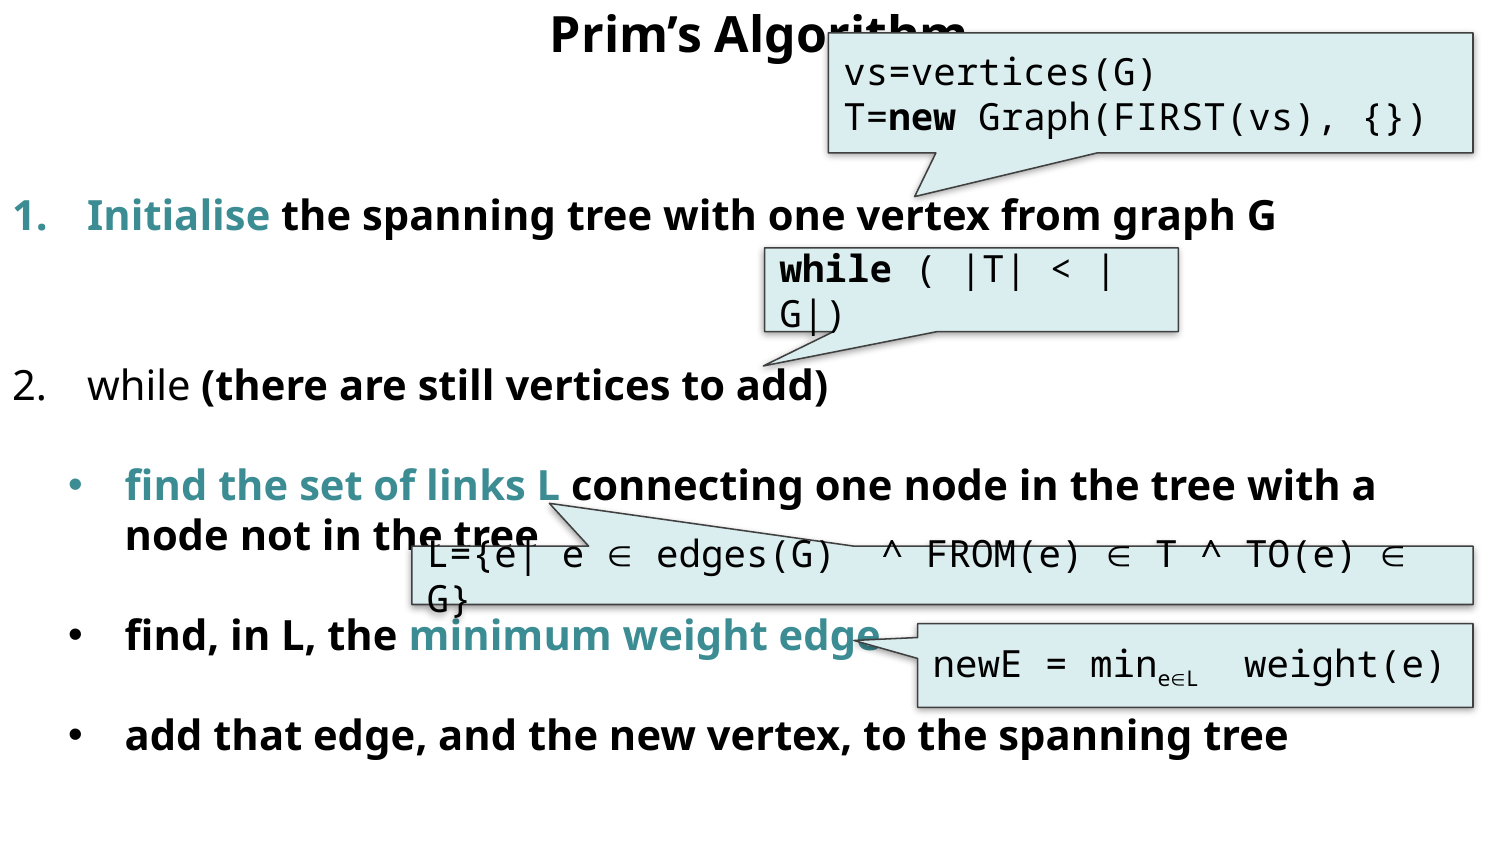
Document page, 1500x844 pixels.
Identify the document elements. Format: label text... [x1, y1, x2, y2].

text_box vs=vertices(G) T=new Graph(FIRST(vs), {}) [826, 30, 1476, 199]
text_box Prim’s Algorithm [485, 0, 1034, 71]
text_box newE = mineL weight(e) [851, 621, 1476, 710]
text_box L={e| e  edges(G) ^ FROM(e)  T ^ TO(e)  G} [409, 501, 1476, 607]
text_box Initialise the spanning tree with one vertex from graph G while (there are still vertices to add) find the set of links L connecting one node in the tree with a node not in the tree find, in L, the minimum weight edge add that edge, and the new vertex, to the spanning tree [0, 181, 1500, 767]
text_box while ( |T| < |G|) [761, 245, 1181, 369]
